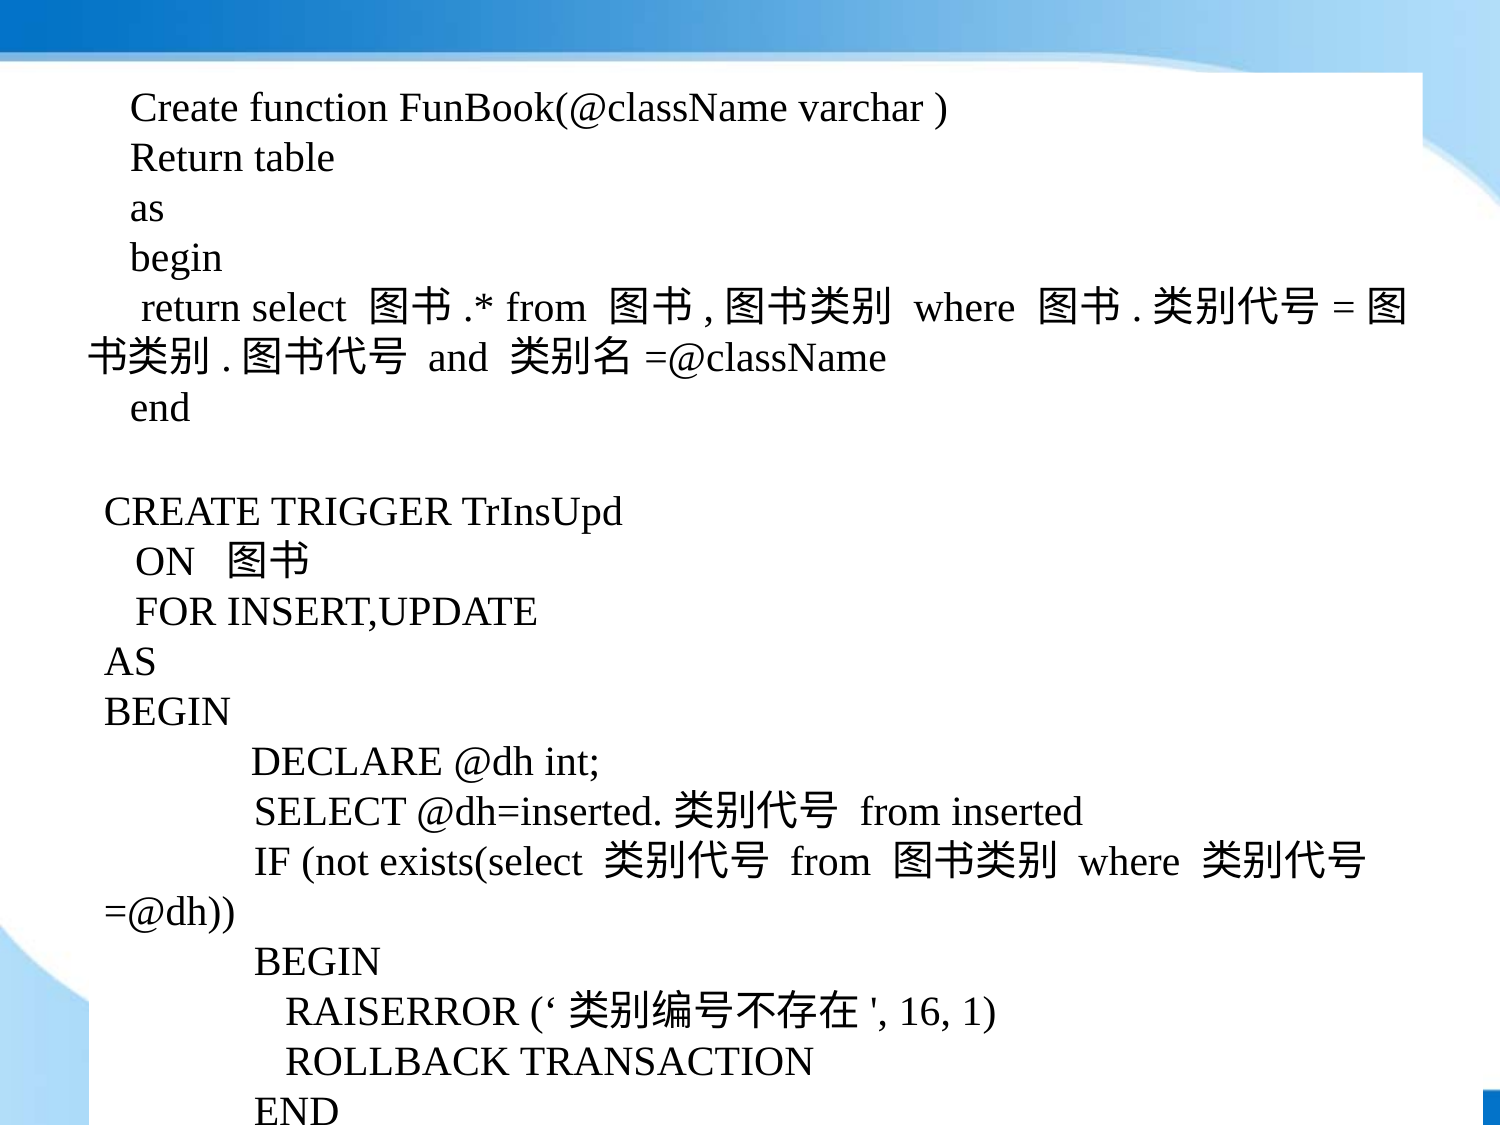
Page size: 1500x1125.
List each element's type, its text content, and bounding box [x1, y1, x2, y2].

text_box CREATE TRIGGER TrInsUpd ON 图书 FOR INSERT,UPDATE AS BEGIN DECLARE @dh int; SELECT @dh=inserted.类别代号 from inserted IF (not exists(select 类别代号 from 图书类别 where 类别代号=@dh)) BEGIN RAISERROR (‘类别编号不存在', 16, 1) ROLLBACK TRANSACTION END END [89, 476, 1483, 1125]
picture [0, 0, 1500, 1125]
text_box Create function FunBook(@className varchar ) Return table as begin return select 图书.* from 图书,图书类别 where 图书.类别代号=图书类别.图书代号 and 类别名=@className end [33, 72, 1423, 438]
